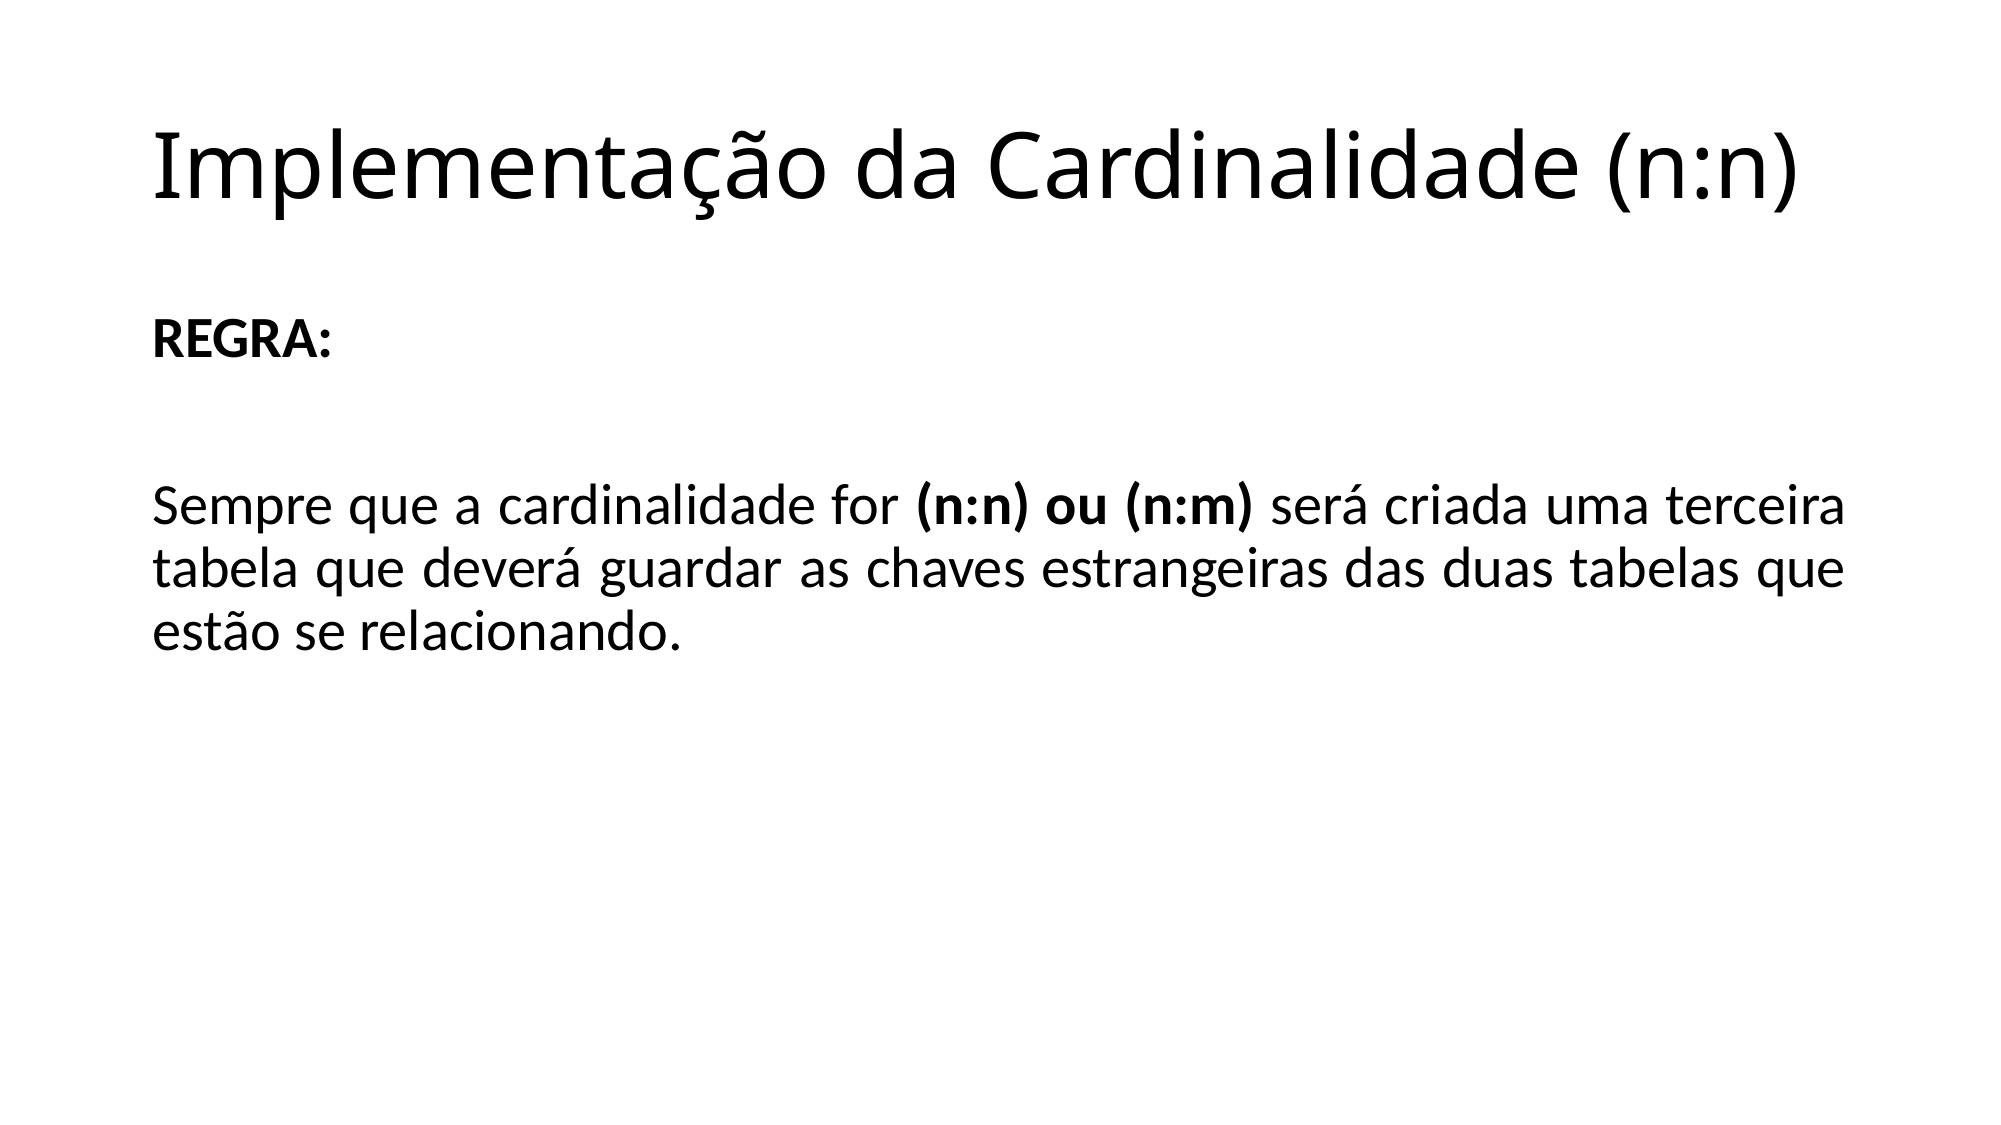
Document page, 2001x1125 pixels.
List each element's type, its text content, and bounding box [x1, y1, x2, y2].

list REGRA: Sempre que a cardinalidade for (n:n) ou (n:m) será criada uma terceira tabela que deverá guardar as chaves estrangeiras das duas tabelas que estão se relacionando. [137, 299, 1863, 1014]
title Implementação da Cardinalidade (n:n) [137, 59, 1863, 278]
